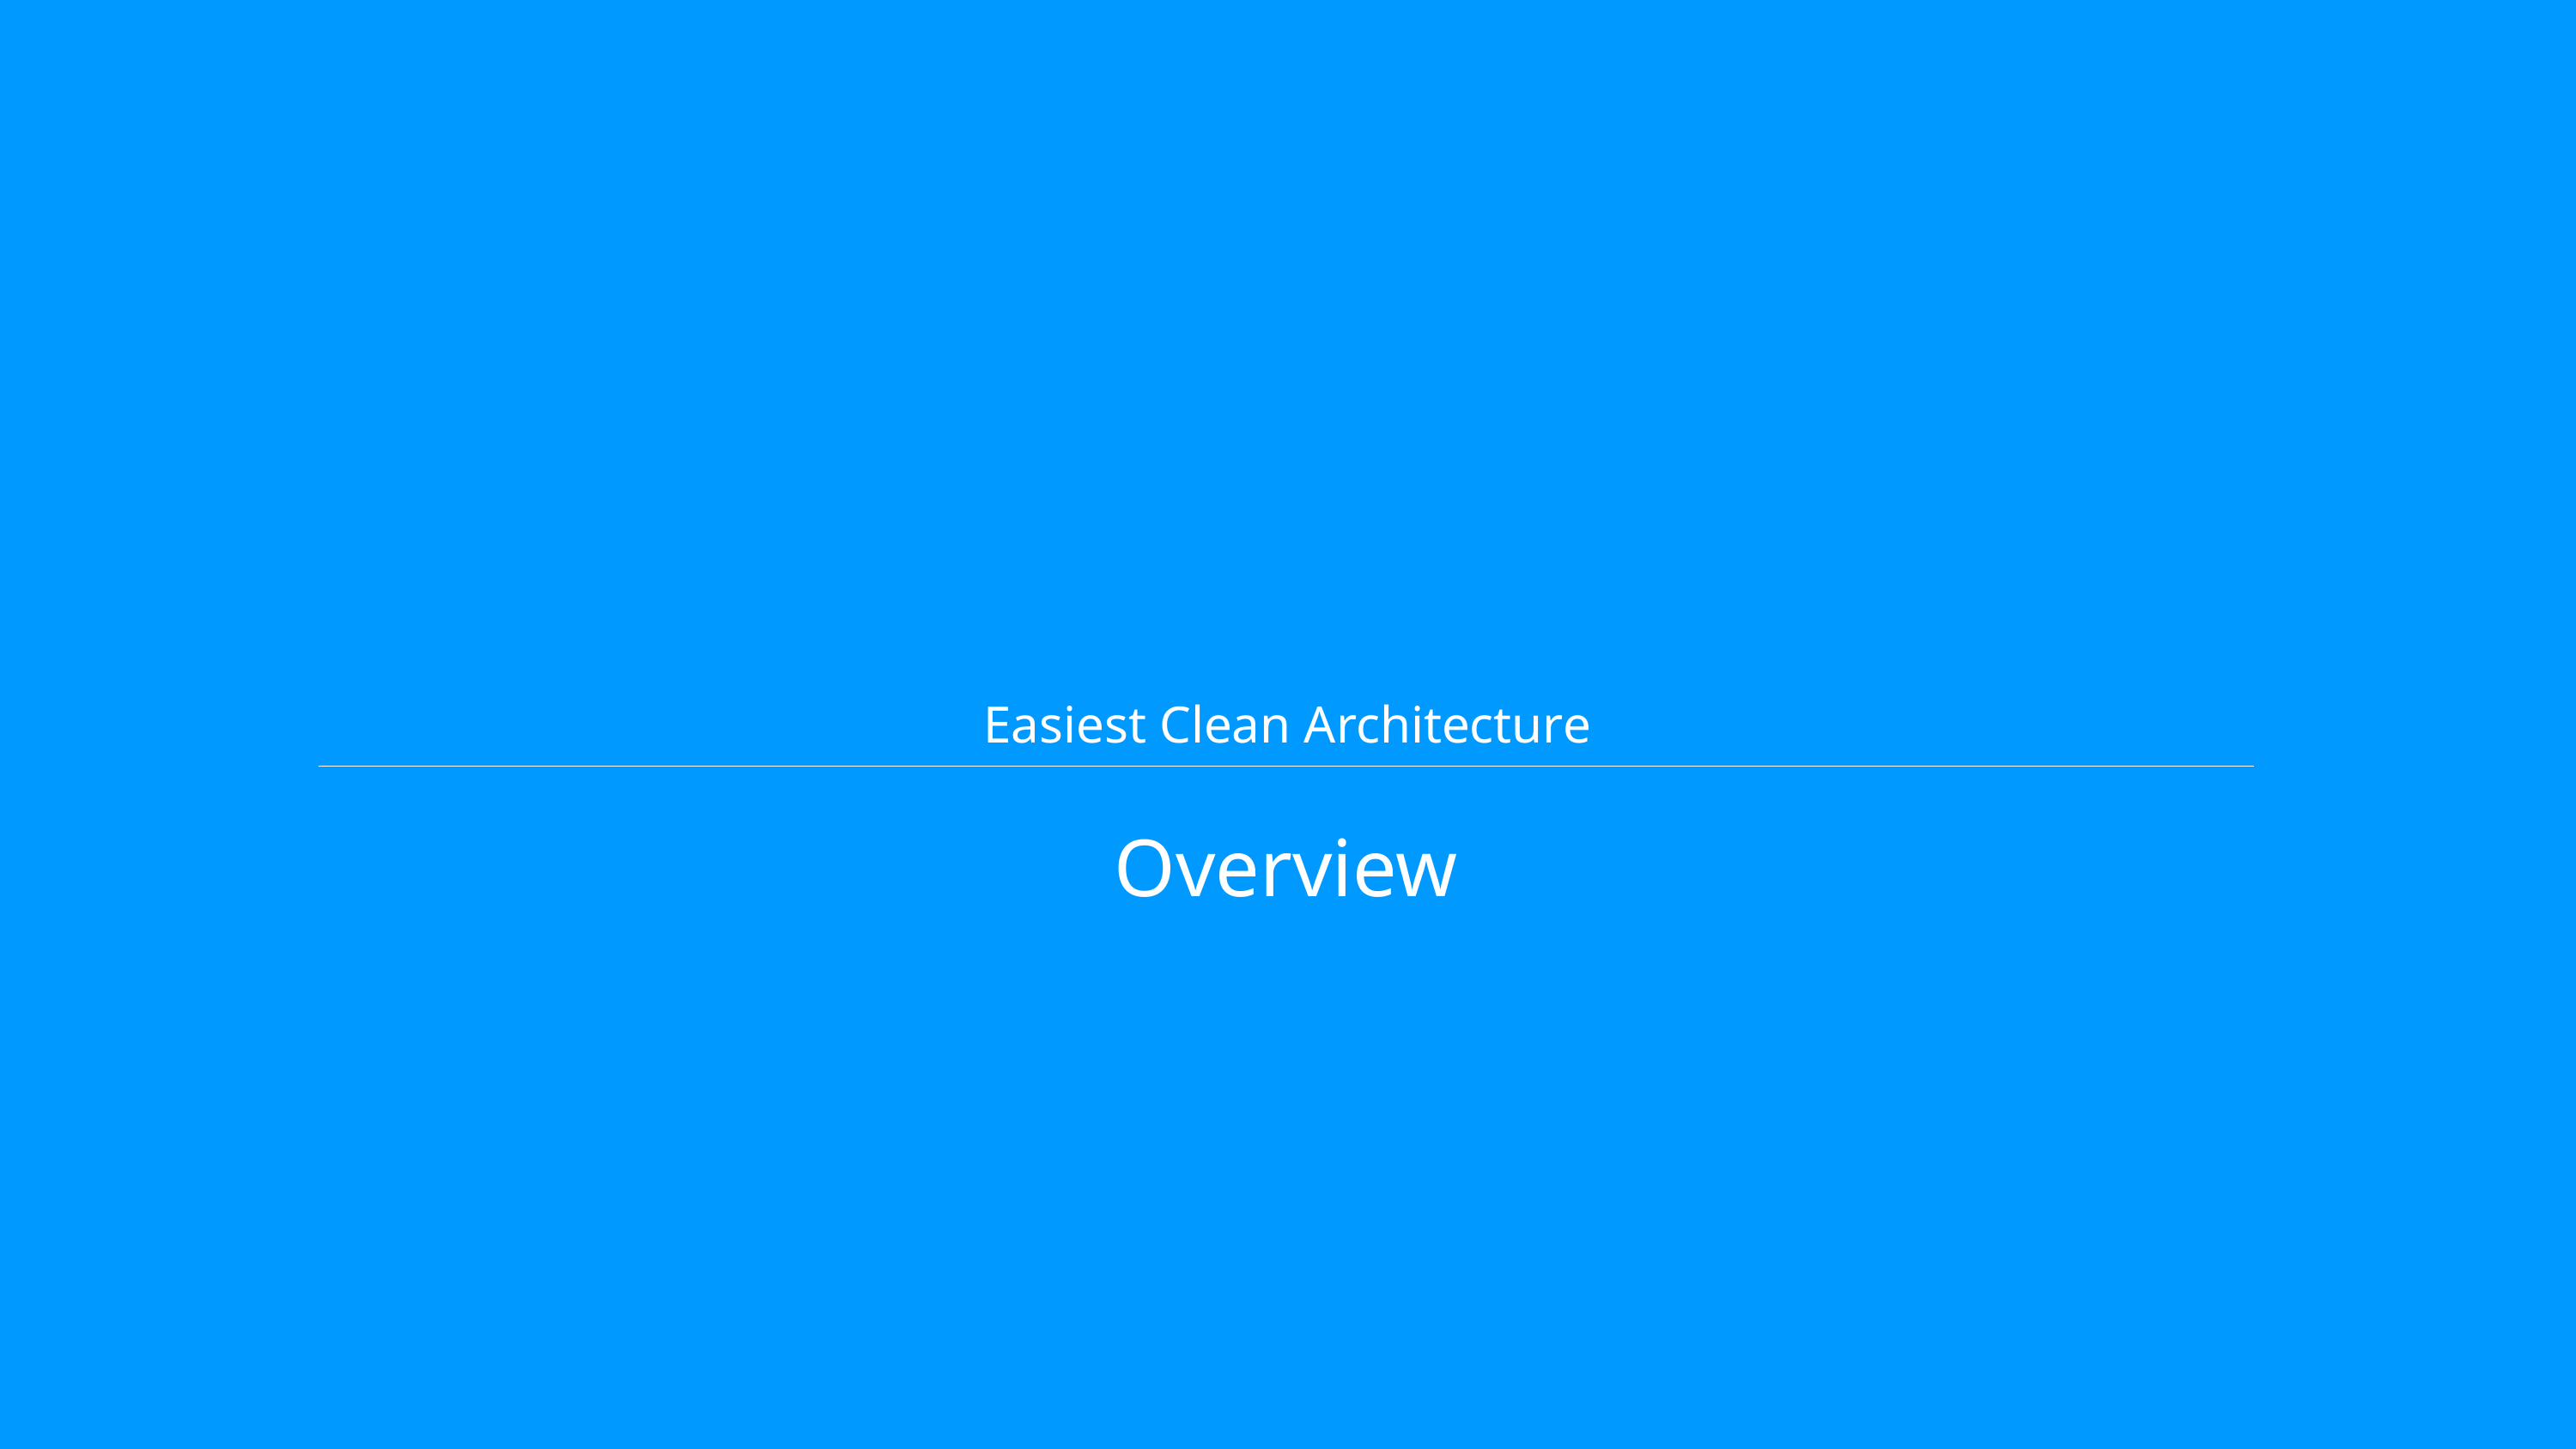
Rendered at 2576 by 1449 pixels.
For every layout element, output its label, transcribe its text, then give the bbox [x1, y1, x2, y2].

title Easiest Clean Architecture [319, 498, 2254, 760]
subtitle Overview [318, 802, 2254, 953]
